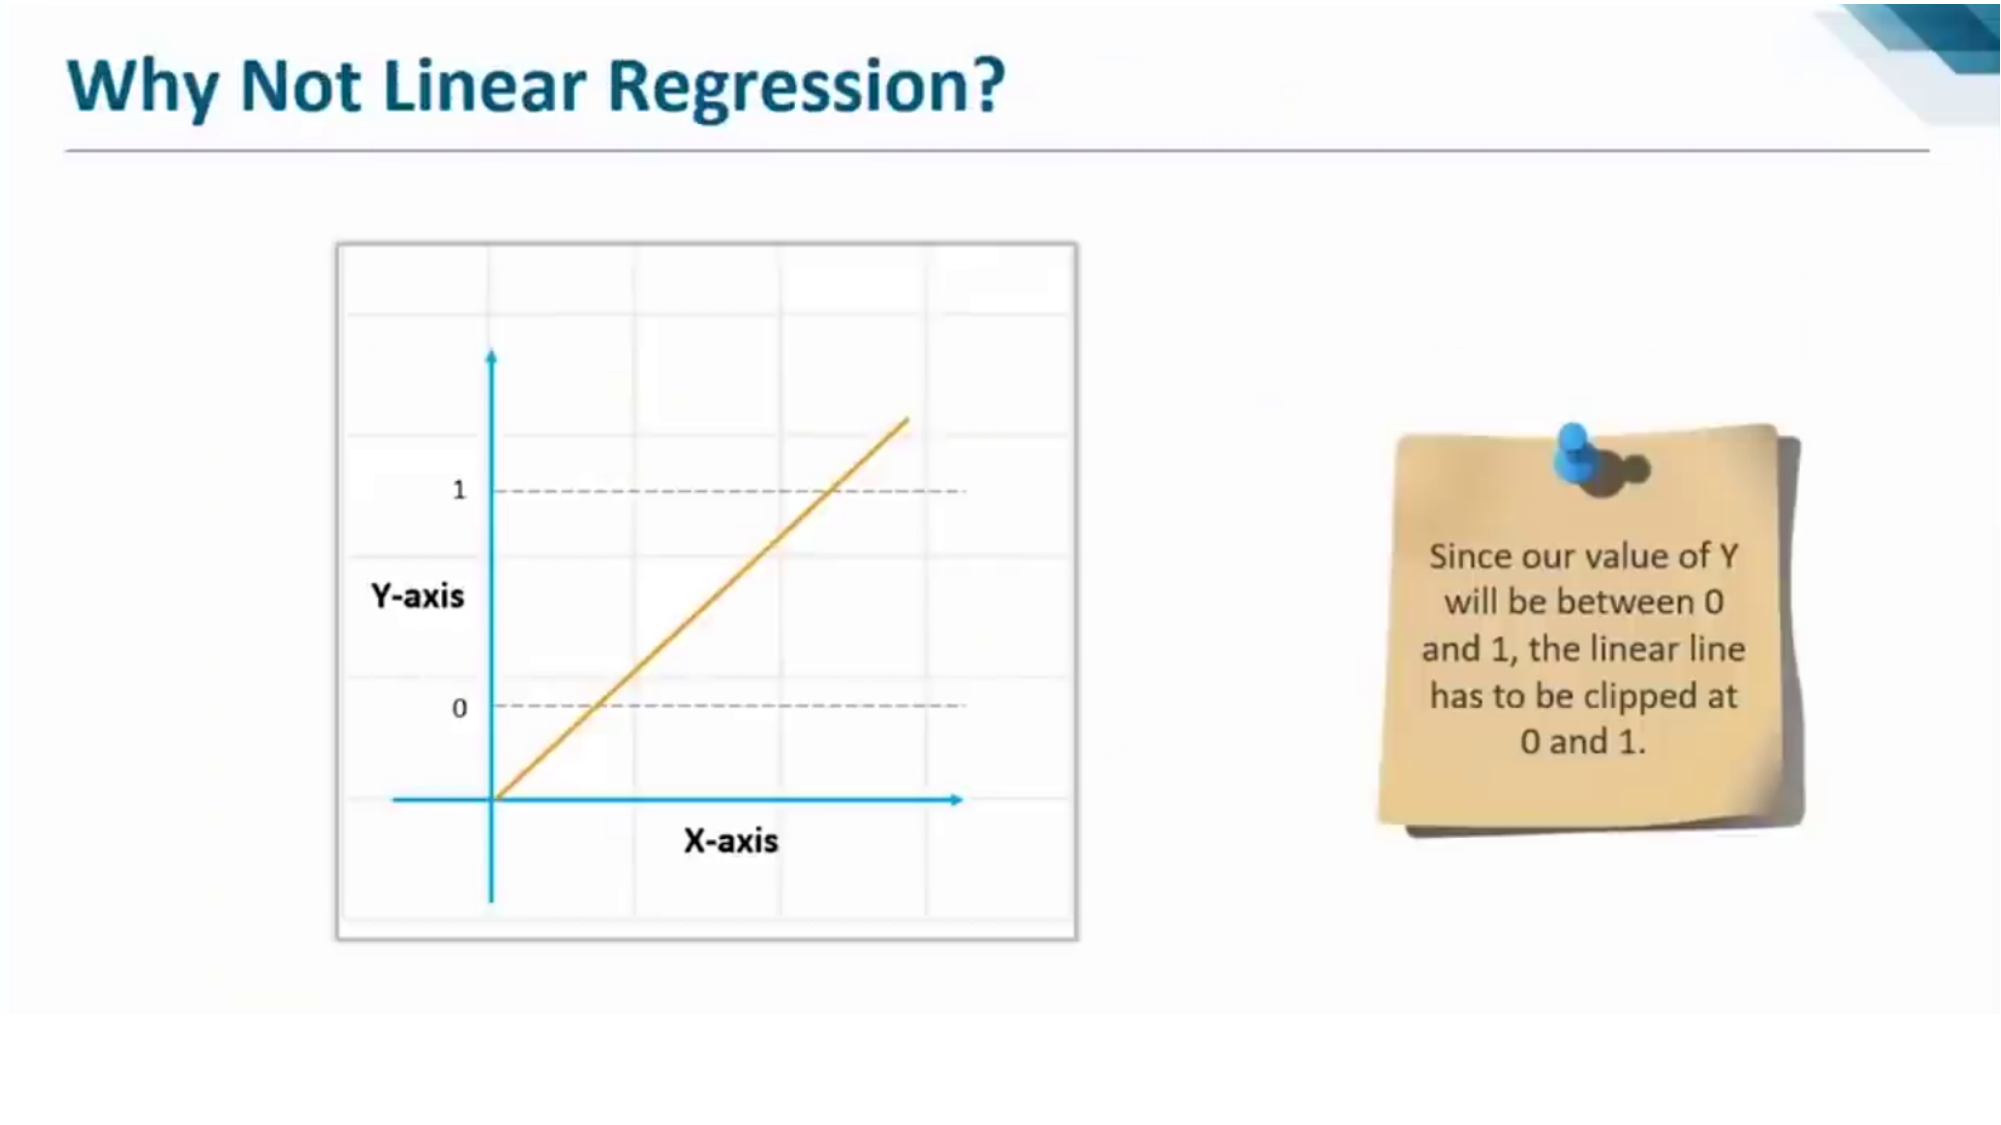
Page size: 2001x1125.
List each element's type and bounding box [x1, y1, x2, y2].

picture [0, 4, 2000, 1014]
